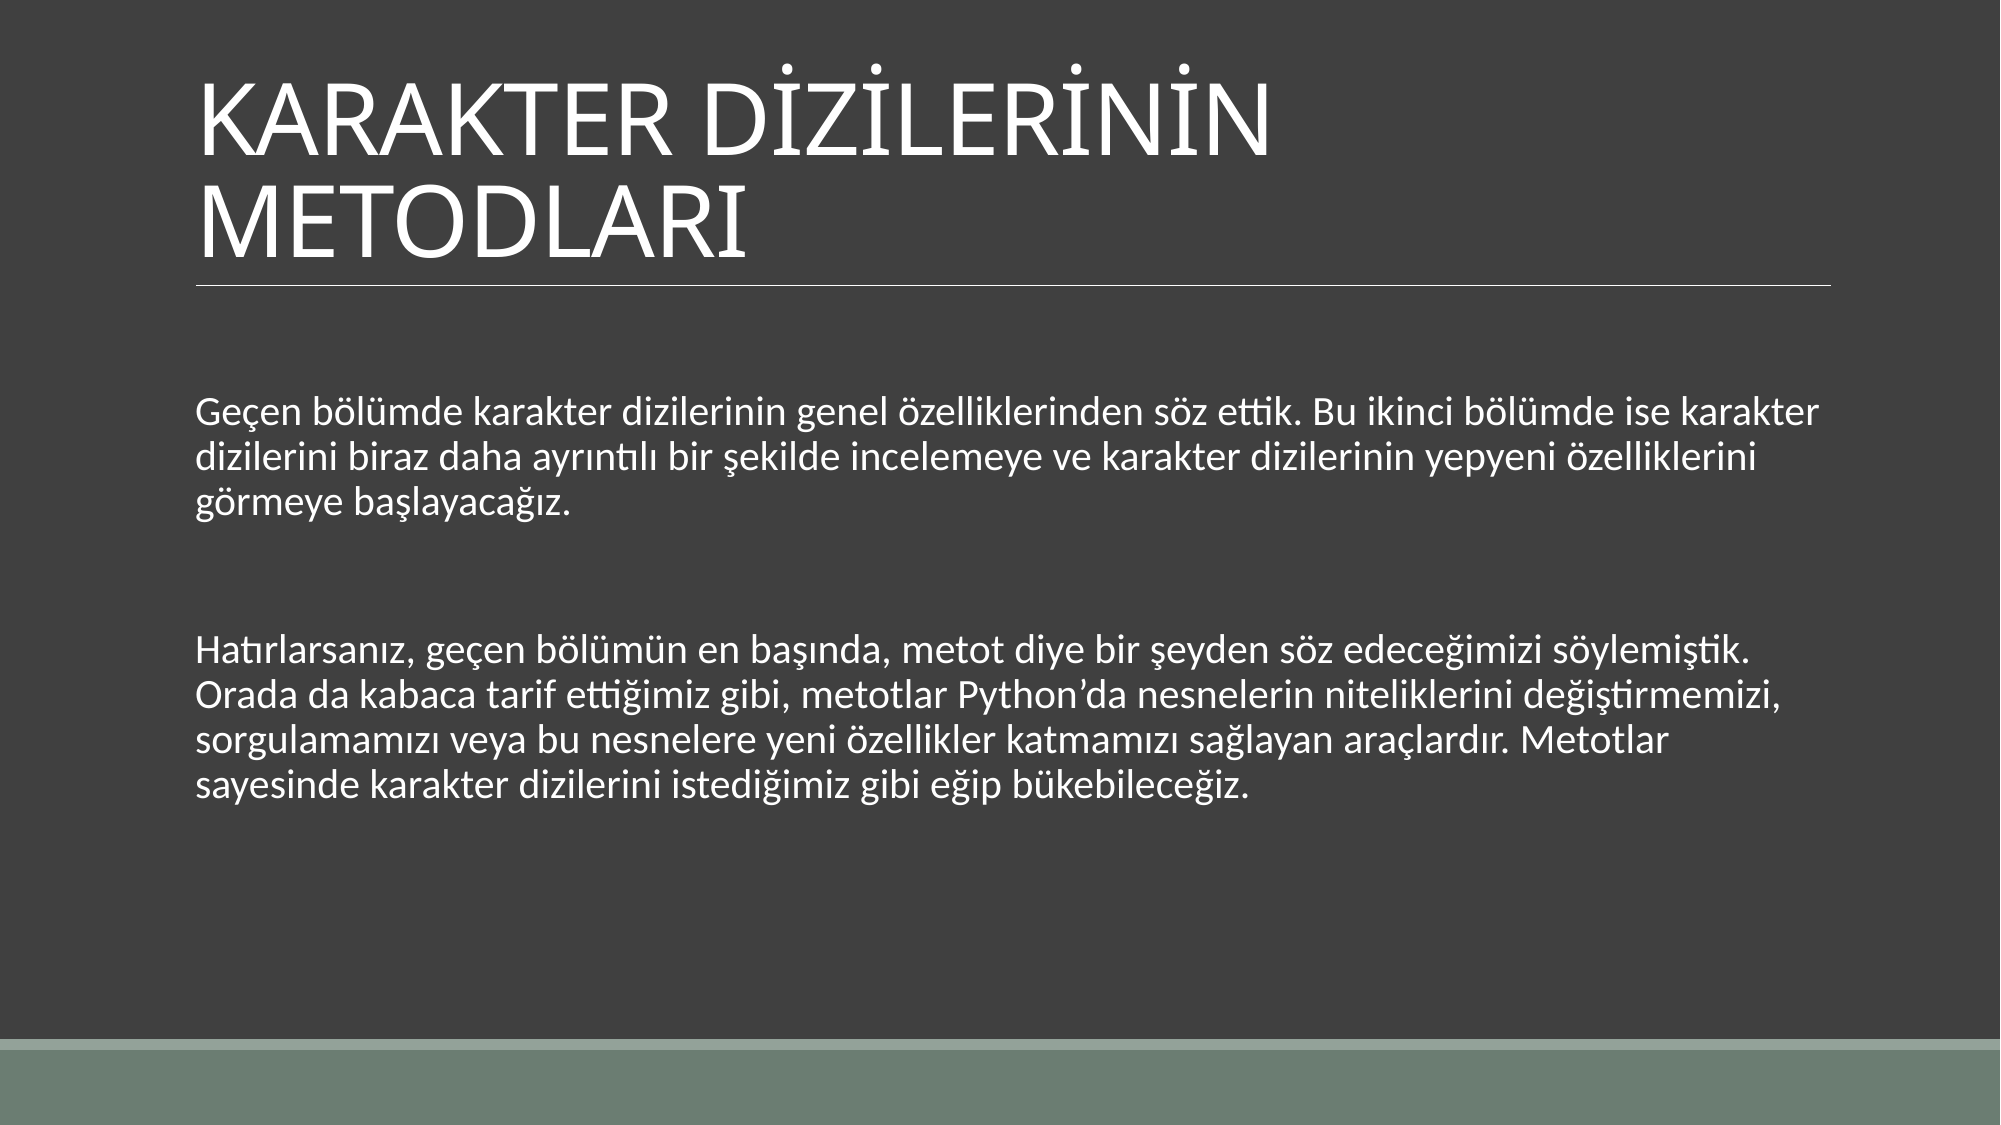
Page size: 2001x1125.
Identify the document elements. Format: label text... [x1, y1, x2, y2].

list Geçen bölümde karakter dizilerinin genel özelliklerinden söz ettik. Bu ikinci bölümde ise karakter dizilerini biraz daha ayrıntılı bir şekilde incelemeye ve karakter dizilerinin yepyeni özelliklerini görmeye başlayacağız. Hatırlarsanız, geçen bölümün en başında, metot diye bir şeyden söz edeceğimizi söylemiştik. Orada da kabaca tarif ettiğimiz gibi, metotlar Python’da nesnelerin niteliklerini değiştirmemizi, sorgulamamızı veya bu nesnelere yeni özellikler katmamızı sağlayan araçlardır. Metotlar sayesinde karakter dizilerini istediğimiz gibi eğip bükebileceğiz. [180, 302, 1830, 963]
title KARAKTER DİZİLERİNİN METODLARI [180, 47, 1830, 285]
